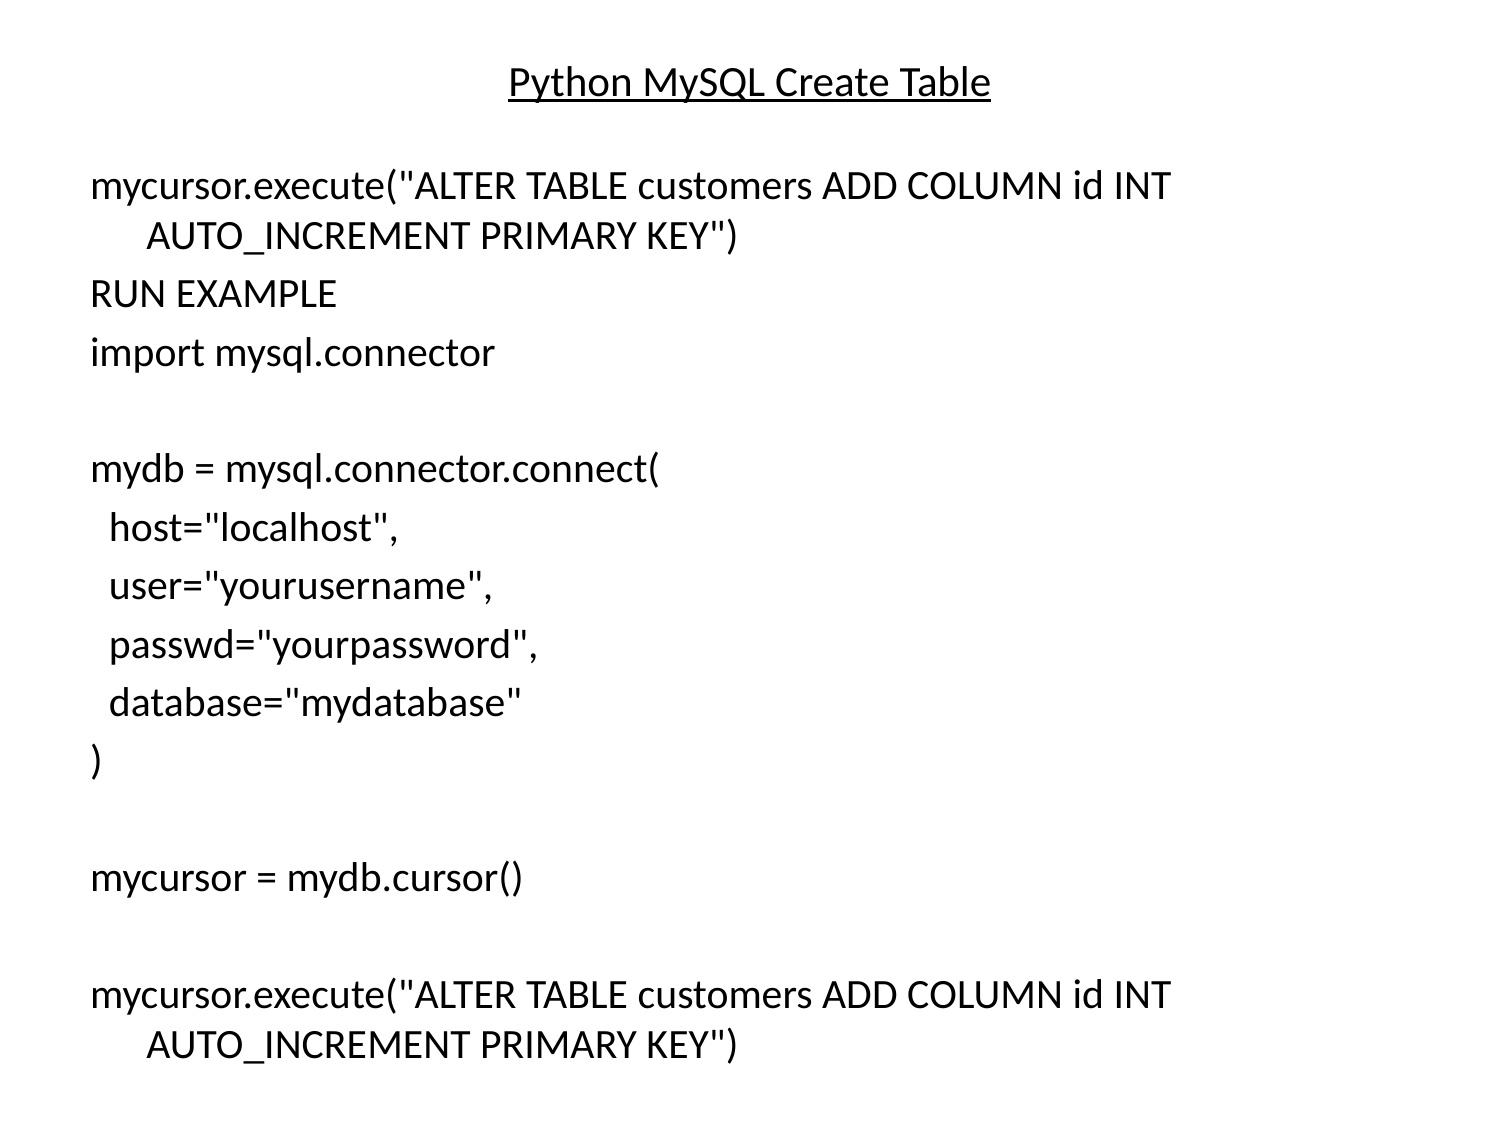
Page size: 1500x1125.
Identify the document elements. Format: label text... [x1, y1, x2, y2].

list mycursor.execute("ALTER TABLE customers ADD COLUMN id INT AUTO_INCREMENT PRIMARY KEY") RUN EXAMPLE import mysql.connector mydb = mysql.connector.connect( host="localhost", user="yourusername", passwd="yourpassword", database="mydatabase" ) mycursor = mydb.cursor() mycursor.execute("ALTER TABLE customers ADD COLUMN id INT AUTO_INCREMENT PRIMARY KEY") [75, 149, 1425, 1100]
title Python MySQL Create Table [75, 45, 1425, 113]
